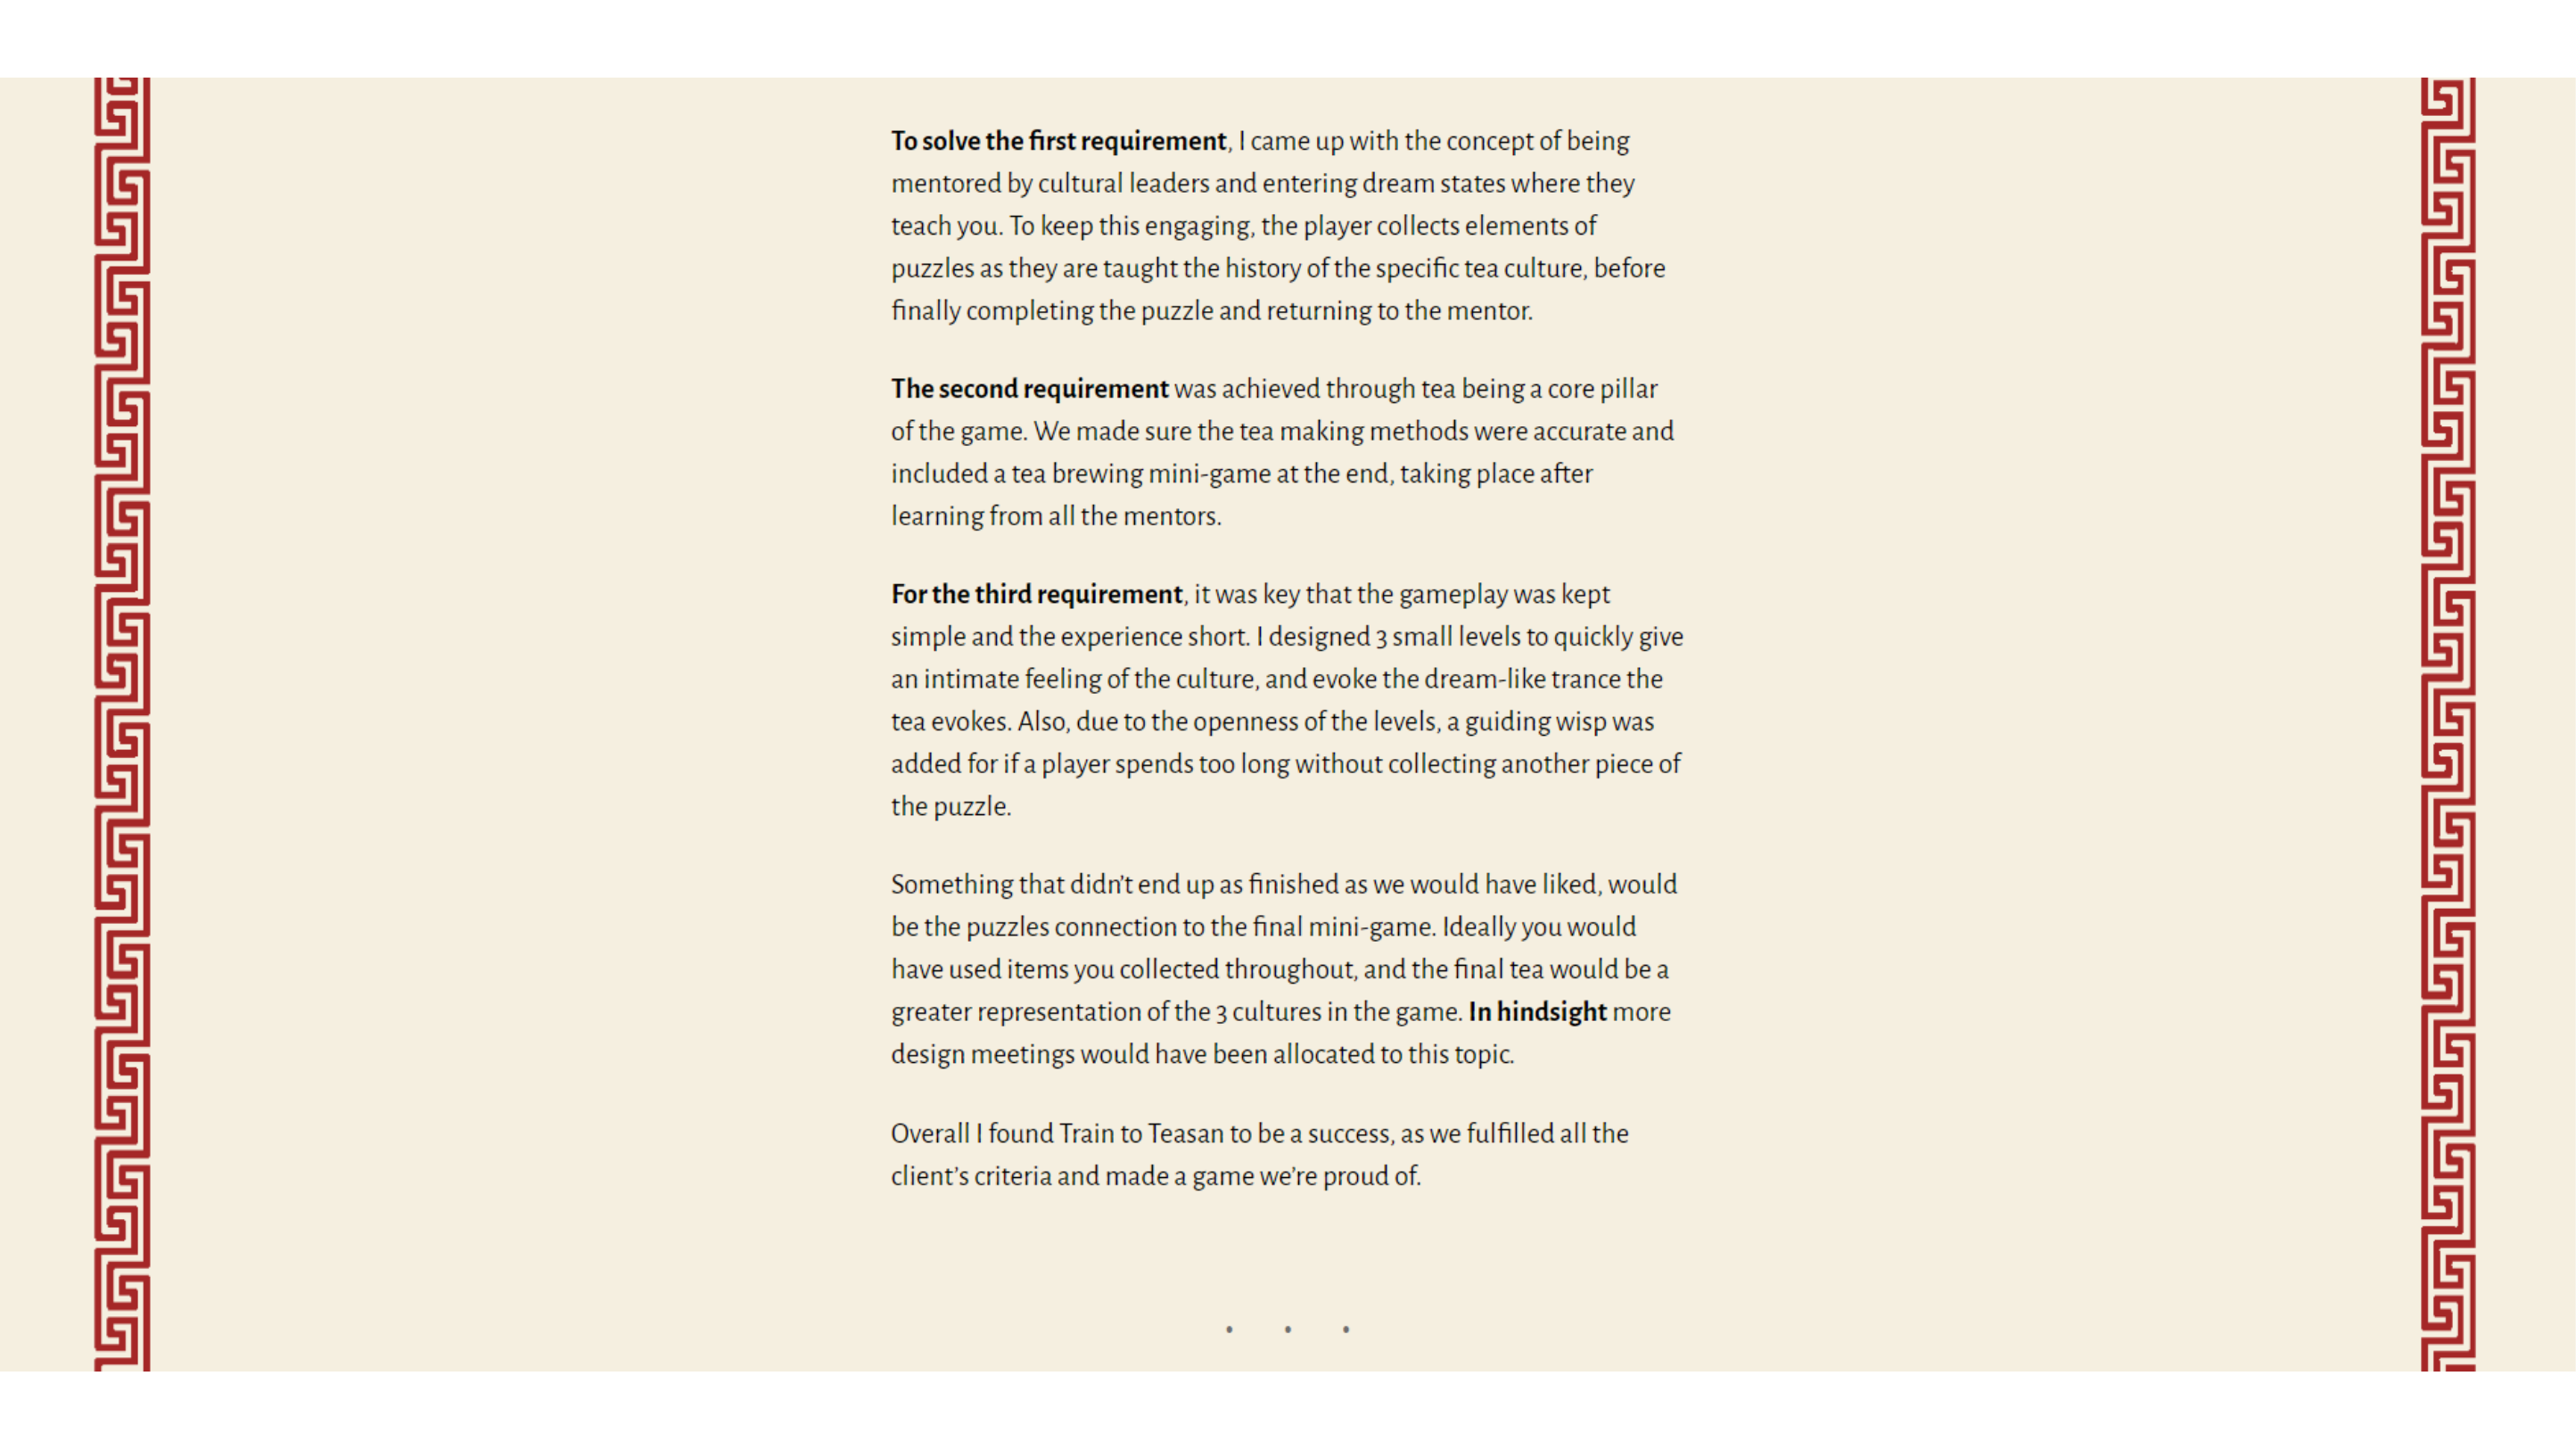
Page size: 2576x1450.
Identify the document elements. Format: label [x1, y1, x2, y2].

picture [0, 78, 2576, 1372]
